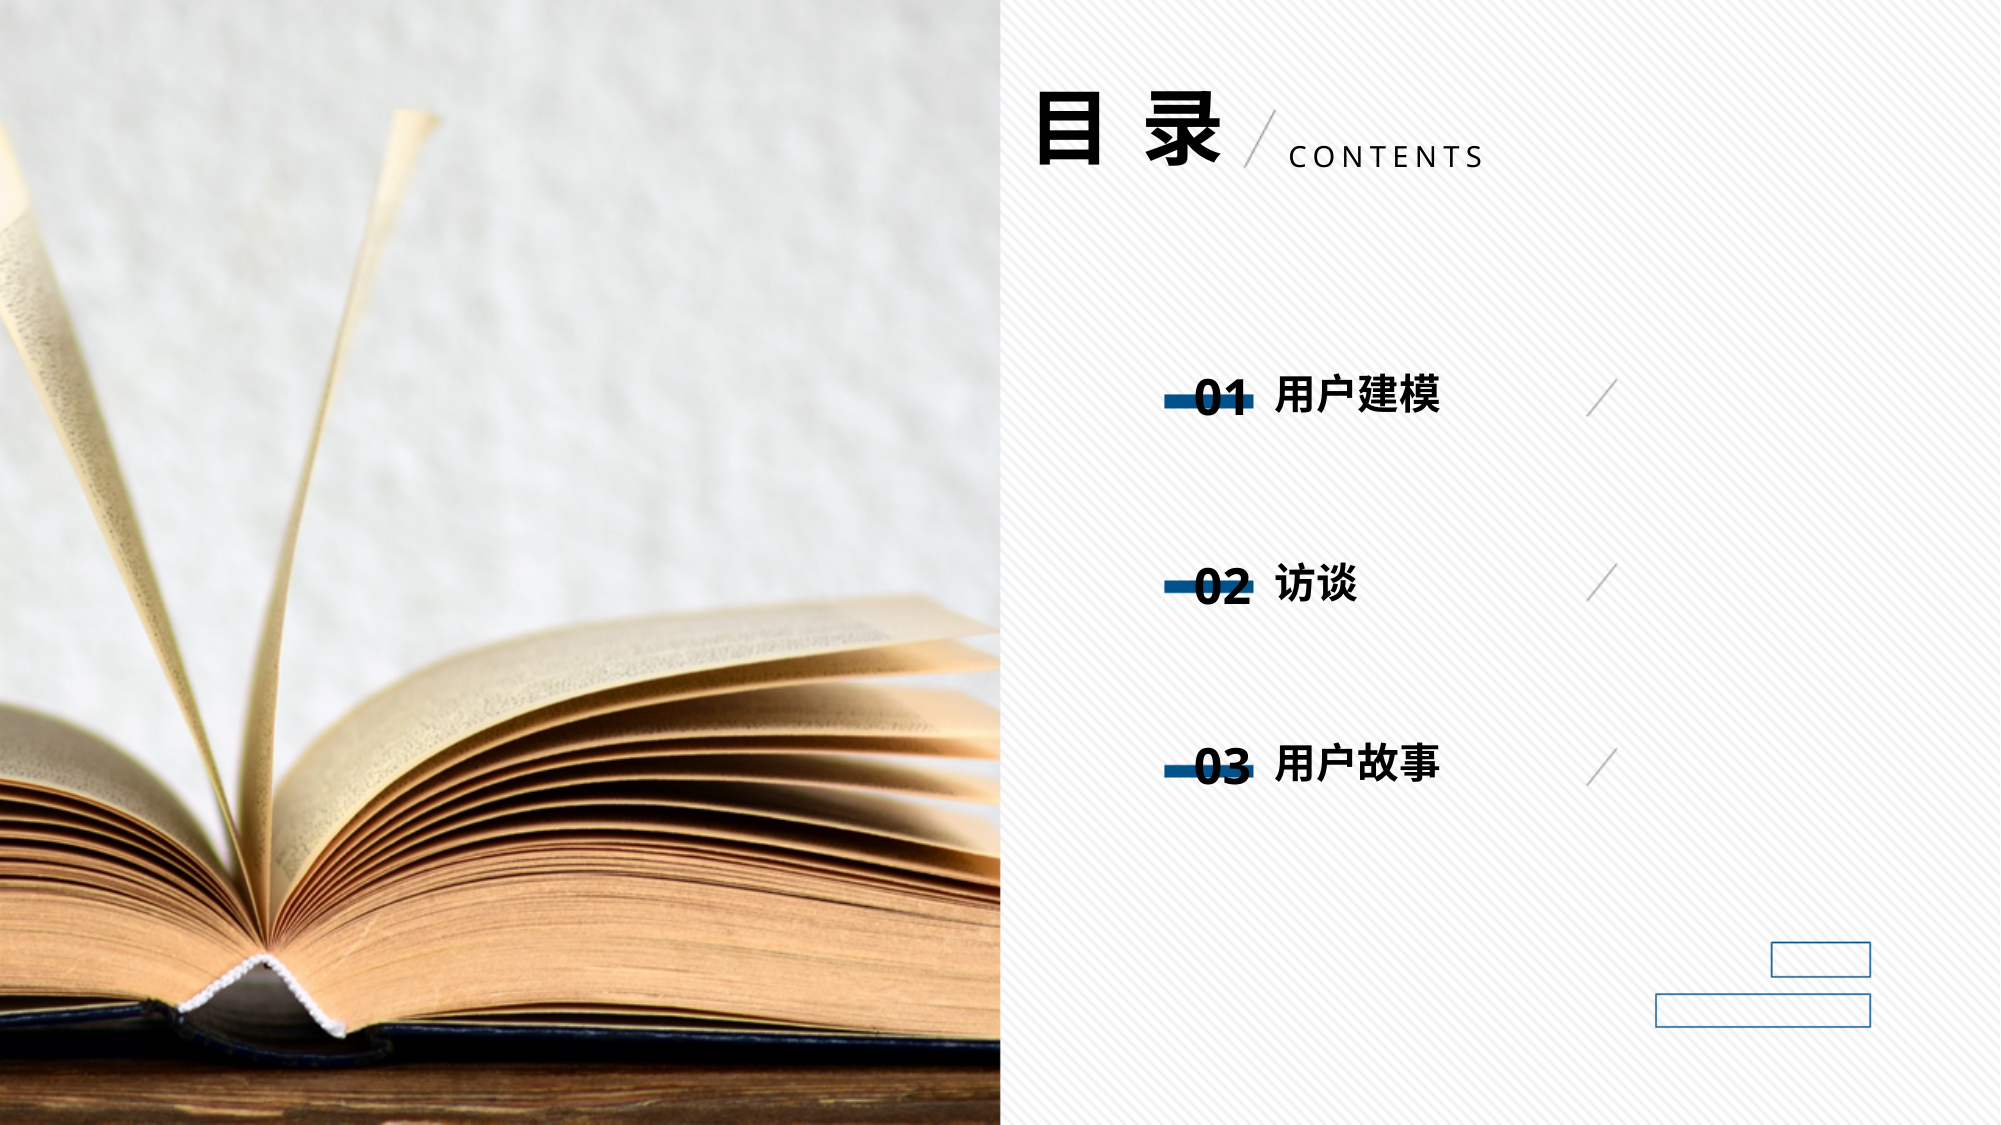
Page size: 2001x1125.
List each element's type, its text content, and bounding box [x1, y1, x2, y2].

text_box CONTENTS [1273, 130, 1559, 181]
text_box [1178, 357, 1610, 434]
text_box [1178, 547, 1610, 624]
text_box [1178, 727, 1610, 804]
picture [0, 0, 2001, 1125]
text_box 目录 [1014, 67, 1300, 183]
